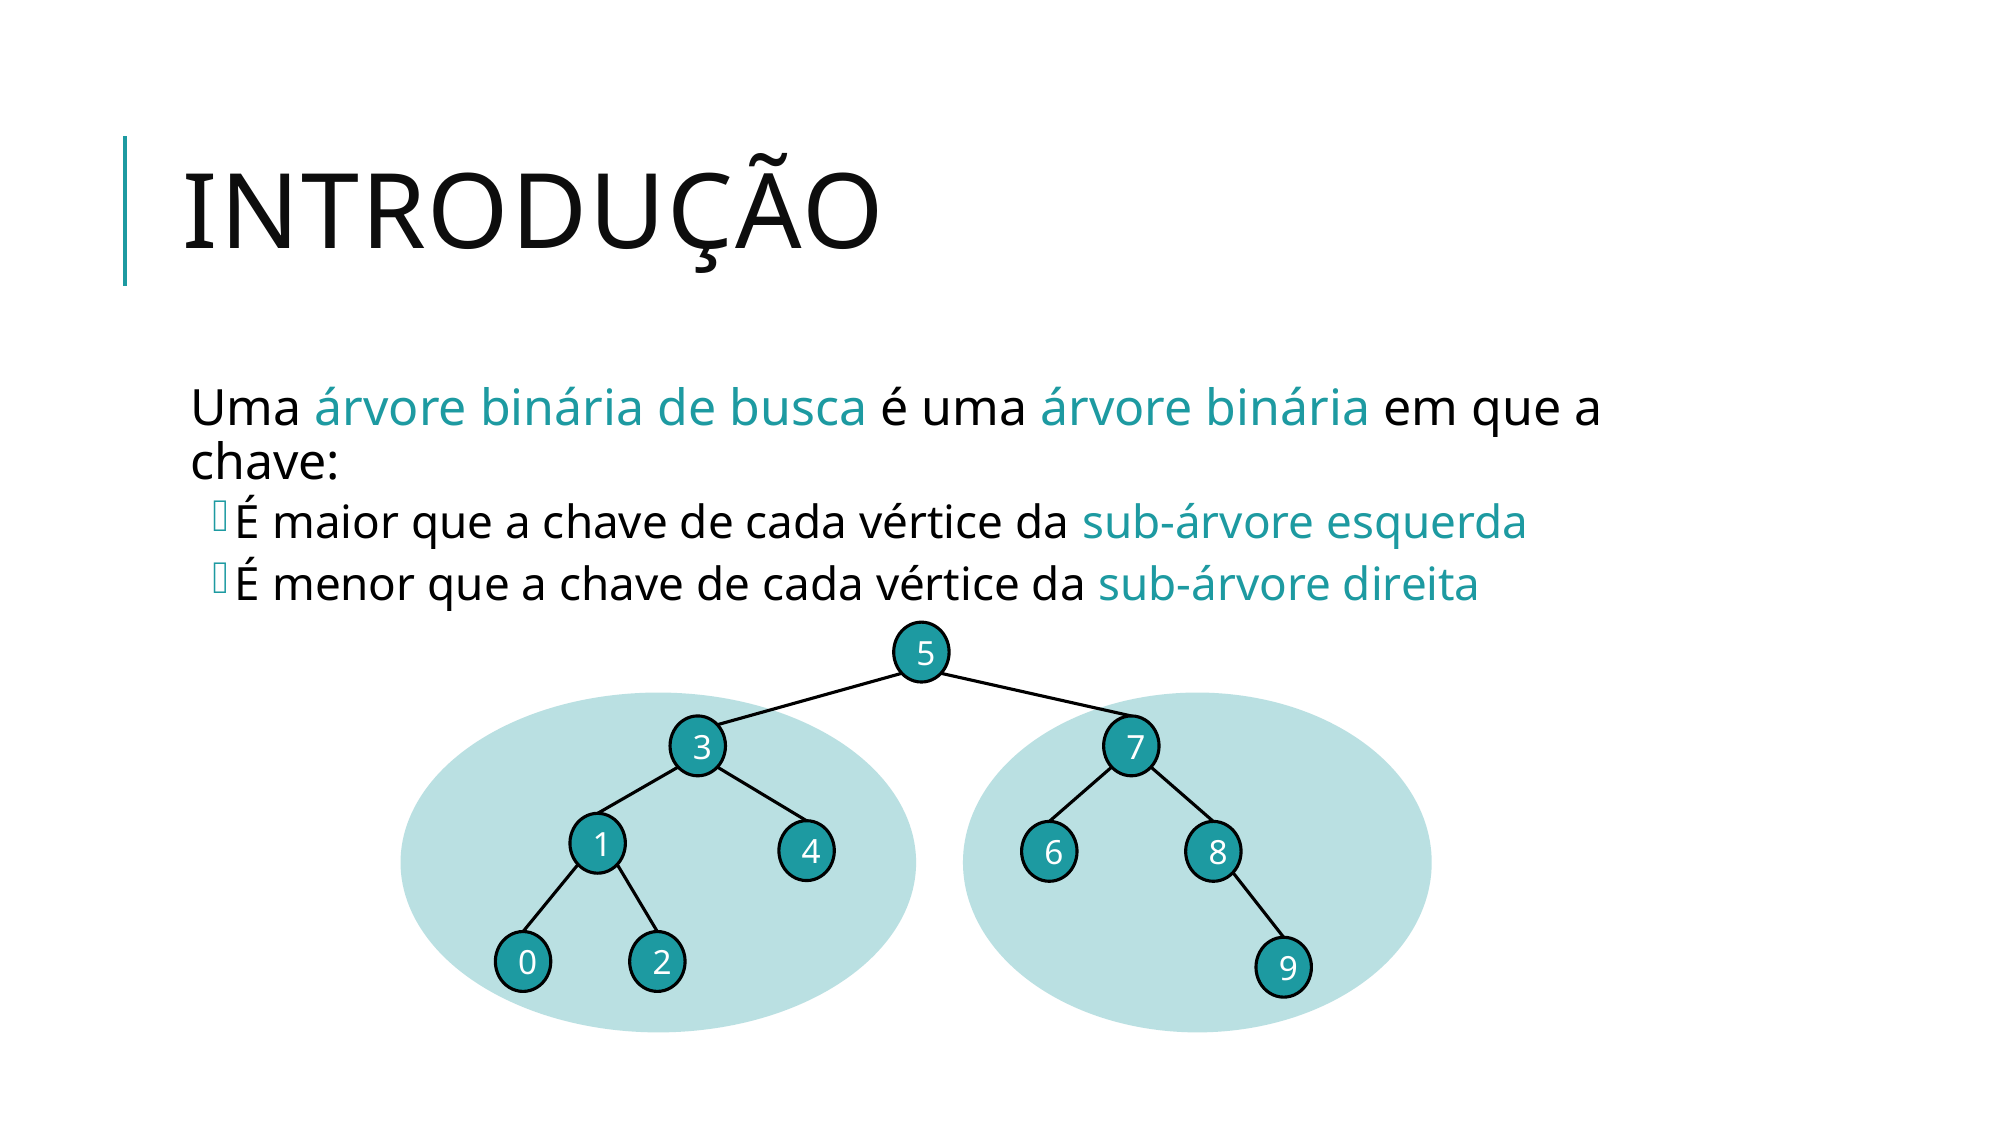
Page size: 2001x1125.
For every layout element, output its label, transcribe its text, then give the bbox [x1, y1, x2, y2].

text_box 5 [892, 620, 951, 684]
text_box 6 [1020, 820, 1079, 883]
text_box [516, 870, 585, 926]
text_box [1225, 879, 1291, 931]
text_box 7 [1102, 714, 1161, 778]
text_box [1150, 766, 1214, 822]
text_box 1 [568, 812, 627, 875]
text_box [614, 749, 662, 831]
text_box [734, 749, 790, 839]
text_box 2 [628, 930, 687, 993]
text_box 9 [1254, 937, 1313, 999]
text_box 4 [777, 819, 836, 882]
title Introdução [168, 96, 1763, 342]
list Uma árvore binária de busca é uma árvore binária em que a chave: É maior que a chave de cada vértice da sub-árvore esquerda É menor que a chave de cada vértice da sub-árvore direita [168, 375, 1763, 1035]
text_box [1053, 762, 1108, 826]
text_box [603, 877, 672, 919]
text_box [1014, 599, 1058, 791]
text_box 8 [1184, 820, 1243, 883]
text_box 3 [668, 714, 727, 778]
text_box 0 [494, 932, 553, 993]
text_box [783, 606, 836, 792]
